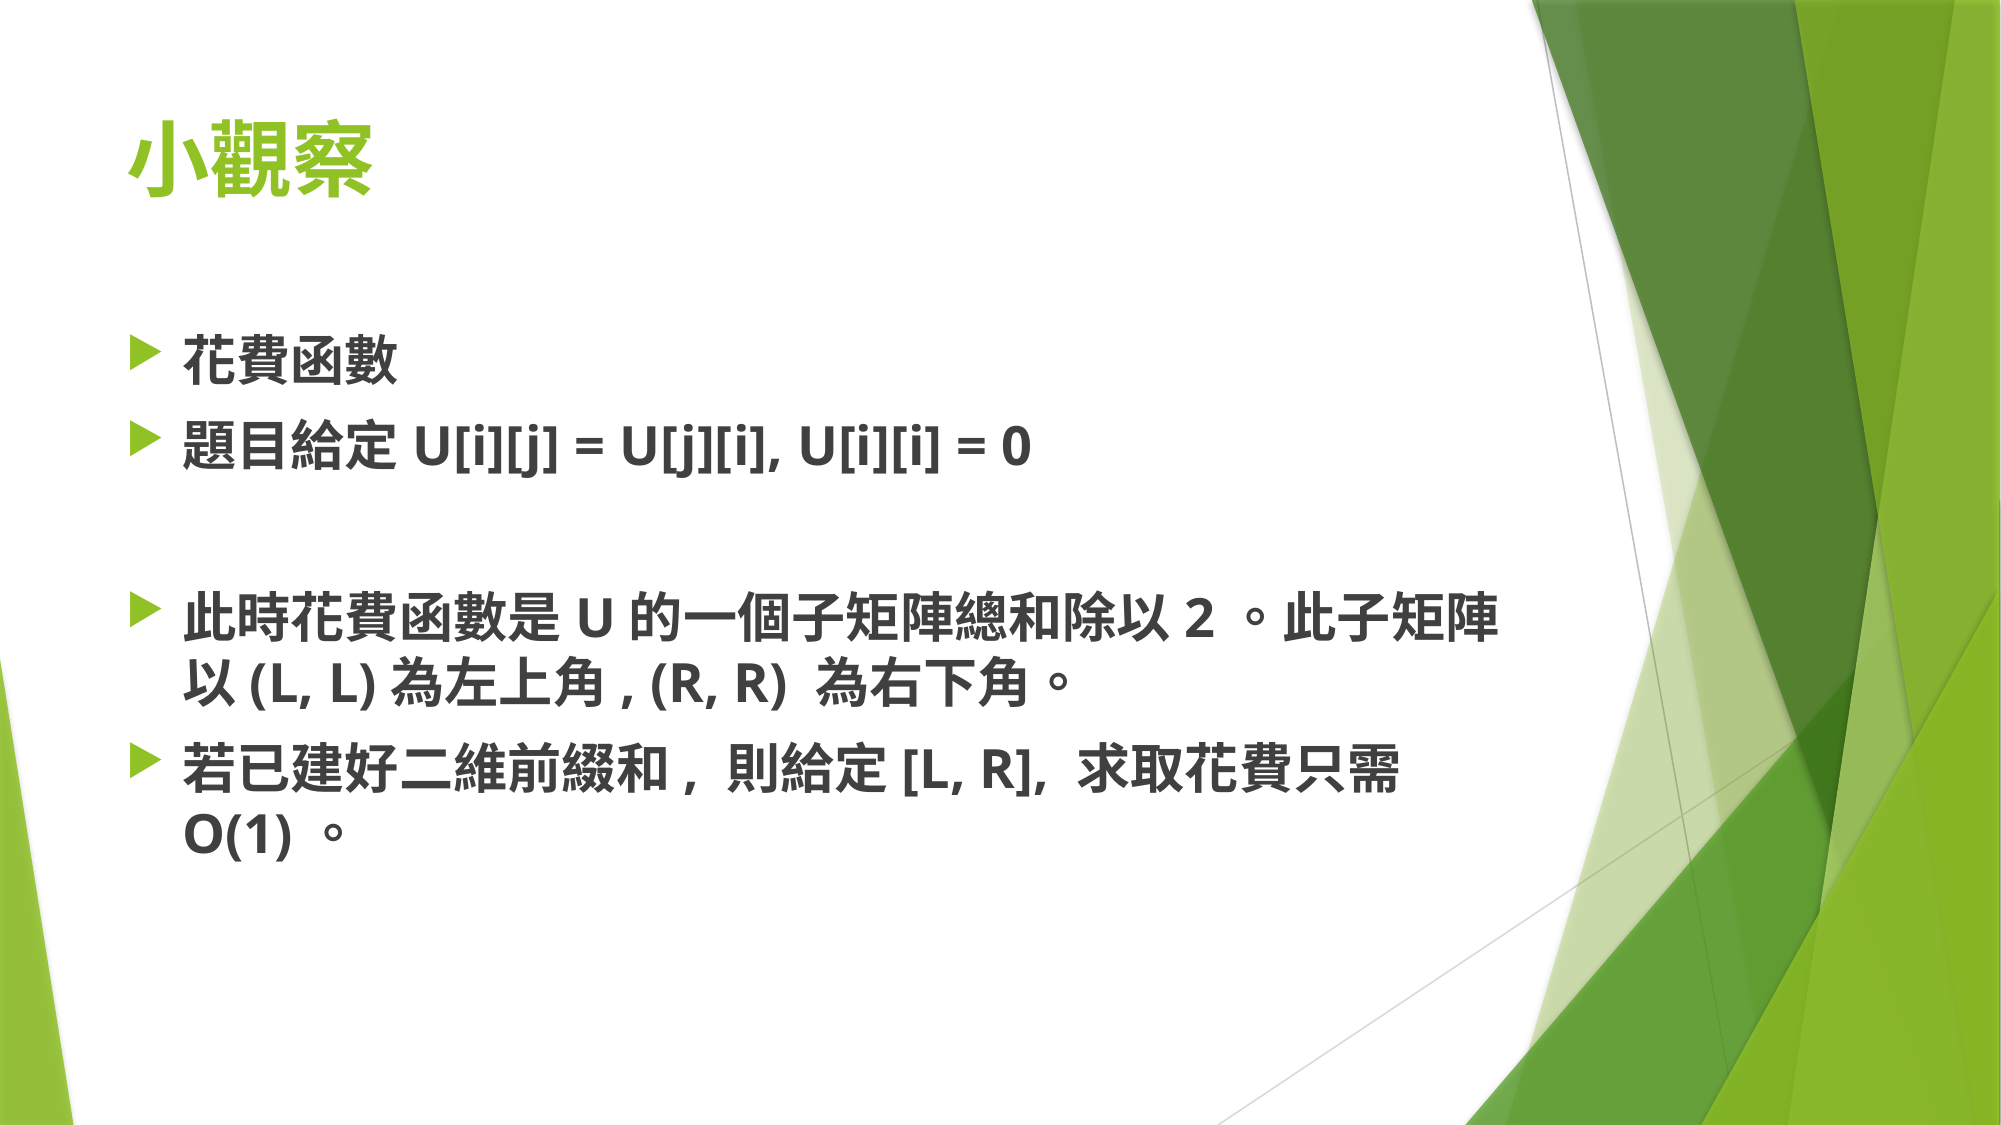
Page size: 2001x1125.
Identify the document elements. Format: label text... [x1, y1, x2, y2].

title 小觀察 [111, 99, 1522, 317]
